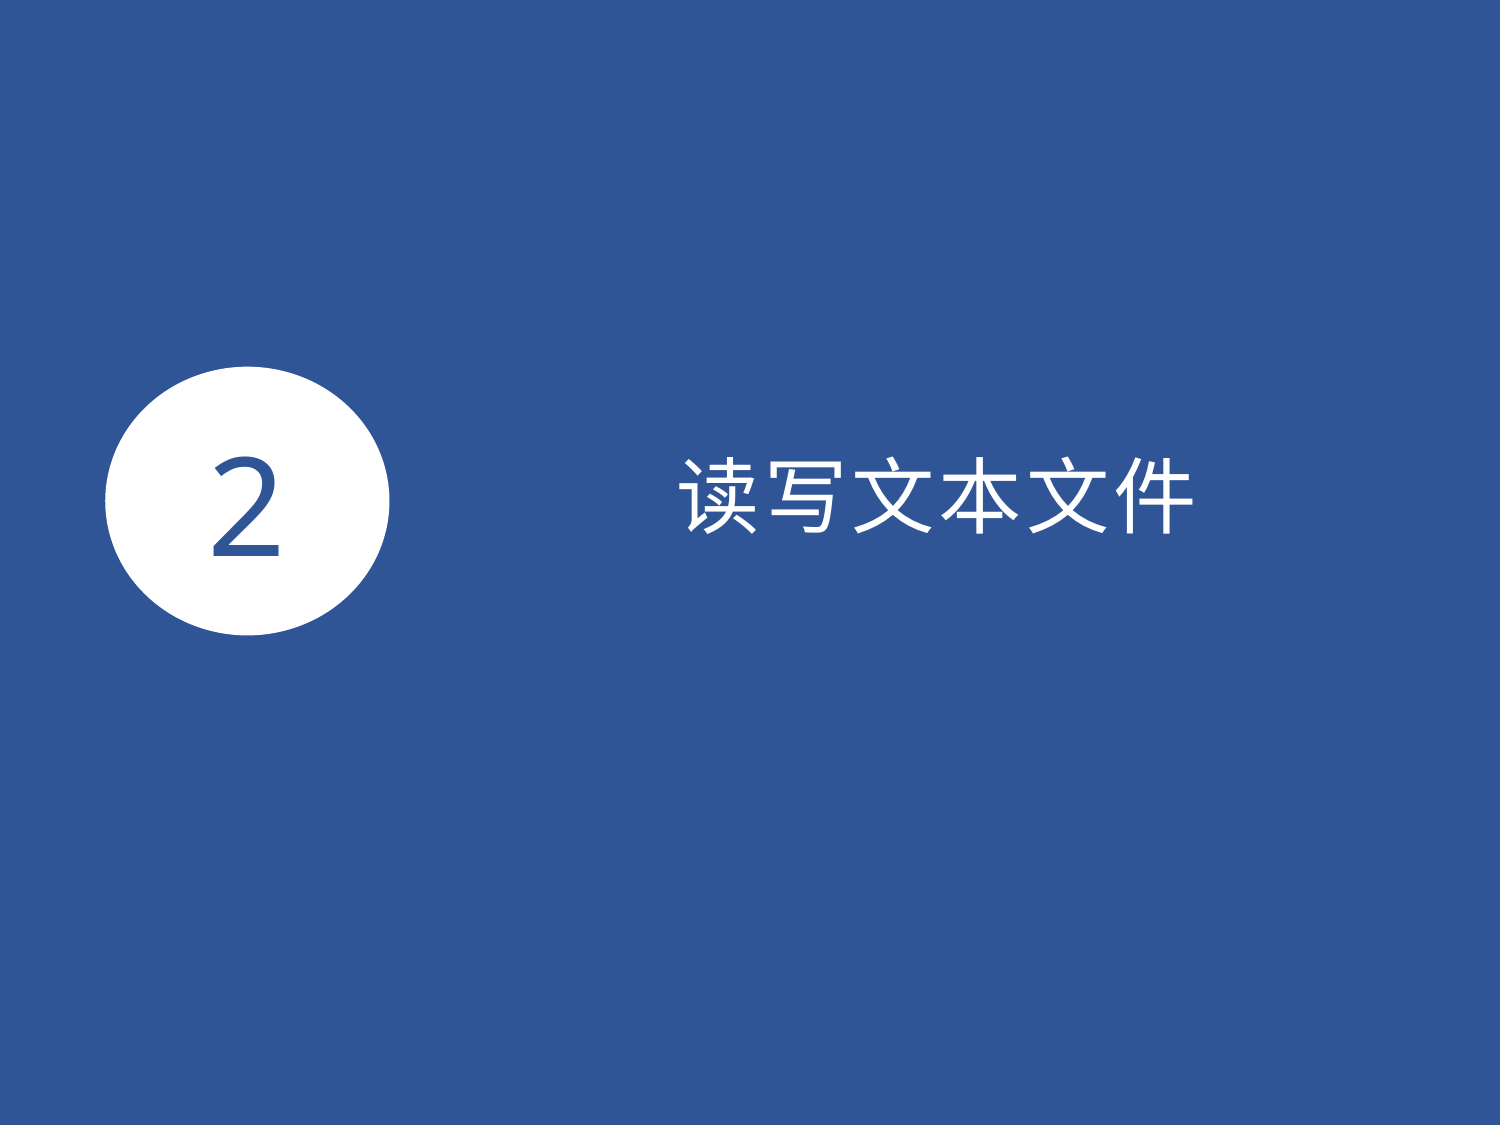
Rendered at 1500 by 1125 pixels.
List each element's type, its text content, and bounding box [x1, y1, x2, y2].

list 读写文本文件 [422, 431, 1451, 571]
list 2 [103, 365, 392, 637]
